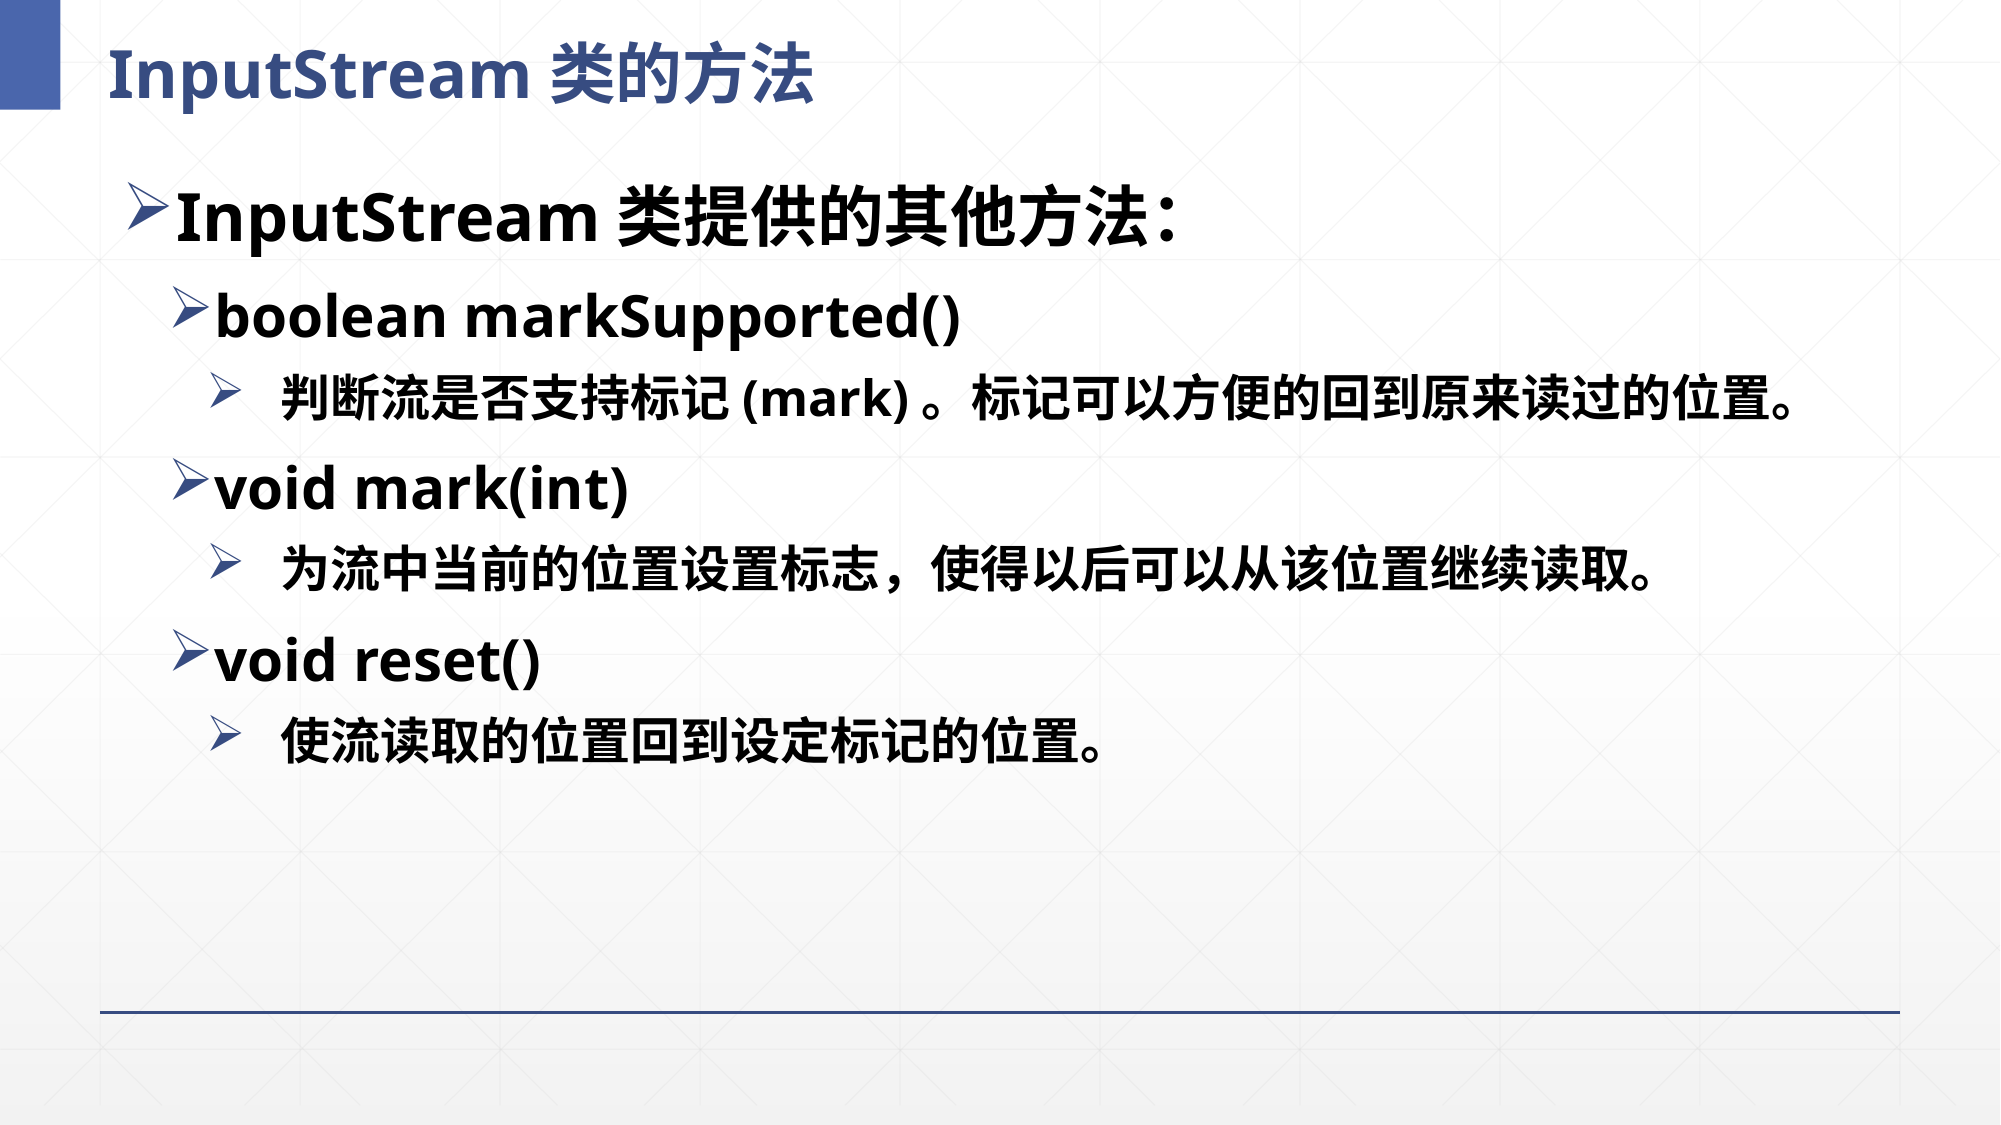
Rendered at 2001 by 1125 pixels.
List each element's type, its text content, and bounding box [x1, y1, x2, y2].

title InputStream类的方法 [93, 0, 948, 110]
list InputStream类提供的其他方法： boolean markSupported() 判断流是否支持标记(mark)。标记可以方便的回到原来读过的位置。 void mark(int) 为流中当前的位置设置标志，使得以后可以从该位置继续读取。 void reset() 使流读取的位置回到设定标记的位置。 [108, 167, 1870, 996]
